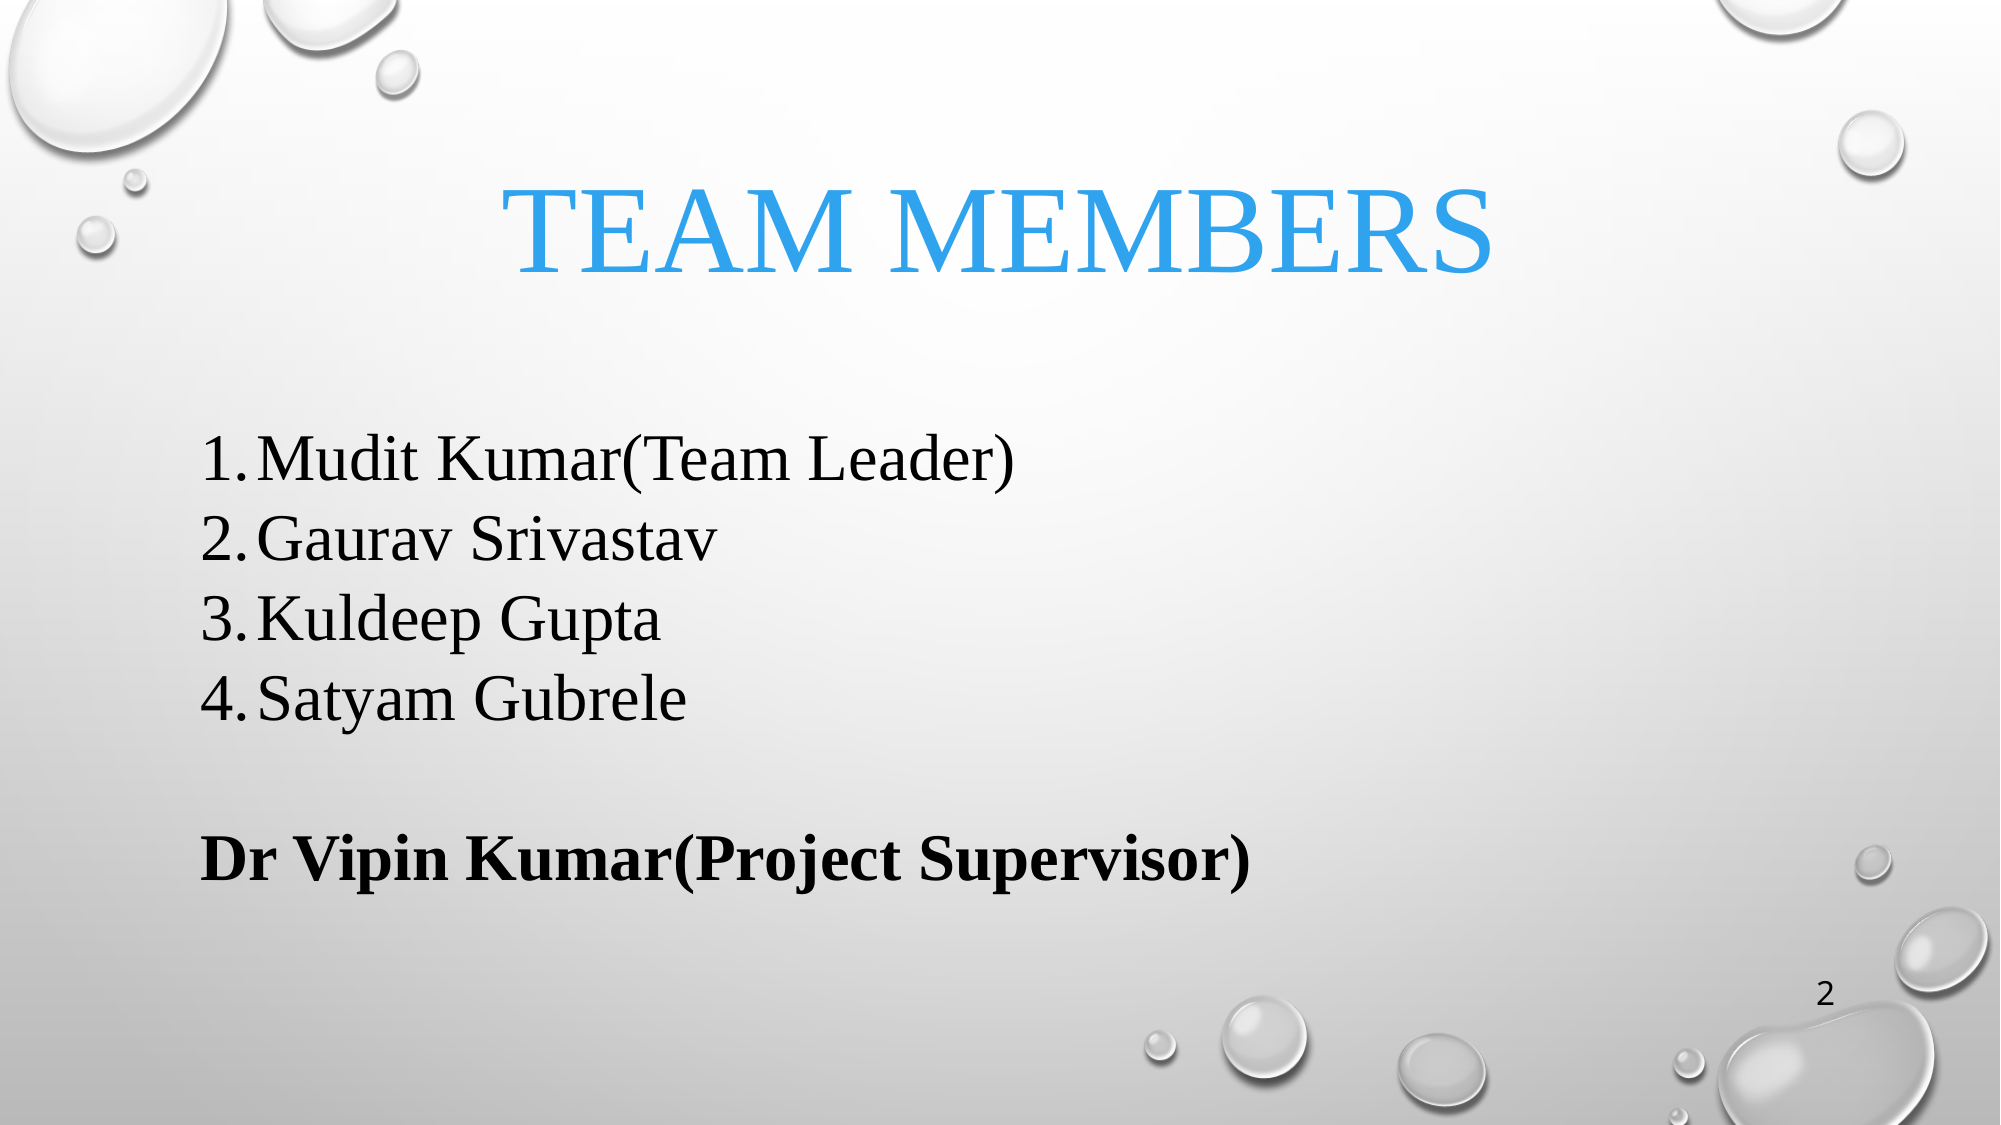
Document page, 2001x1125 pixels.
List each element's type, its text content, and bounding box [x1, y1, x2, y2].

title TEAM MEMBERS [149, 101, 1851, 364]
slide_number 2 [1724, 965, 1851, 1025]
picture [0, 0, 2000, 1125]
text_box Mudit Kumar(Team Leader) Gaurav Srivastav Kuldeep Gupta Satyam Gubrele Dr Vipin Kumar(Project Supervisor) [185, 406, 1871, 981]
